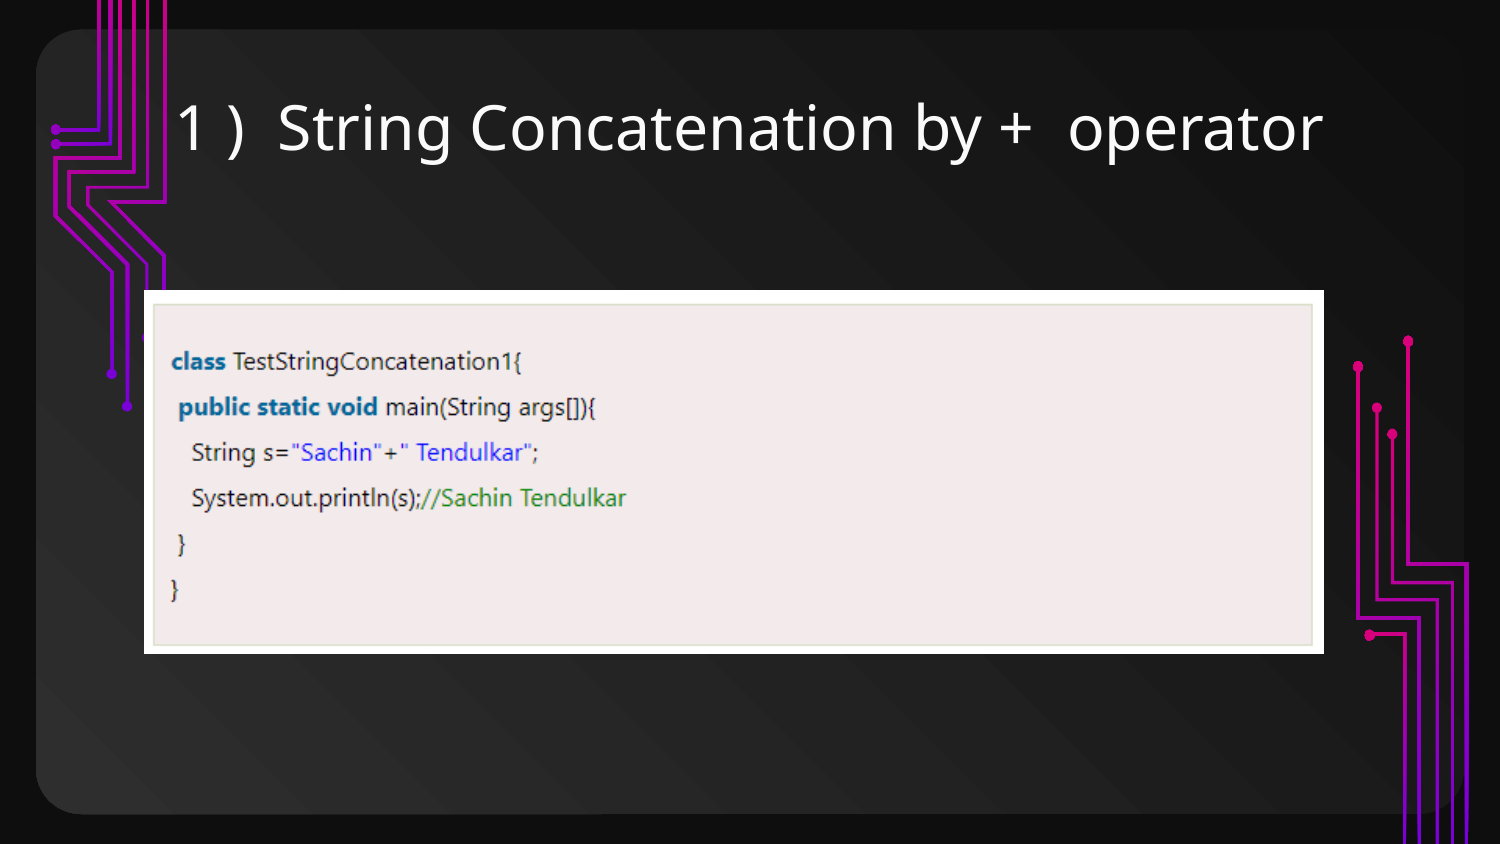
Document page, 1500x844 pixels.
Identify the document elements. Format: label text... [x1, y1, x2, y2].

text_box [1353, 335, 1469, 844]
title 1 ) String Concatenation by + operator [174, 72, 1382, 167]
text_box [50, 0, 169, 412]
picture [143, 290, 1325, 654]
